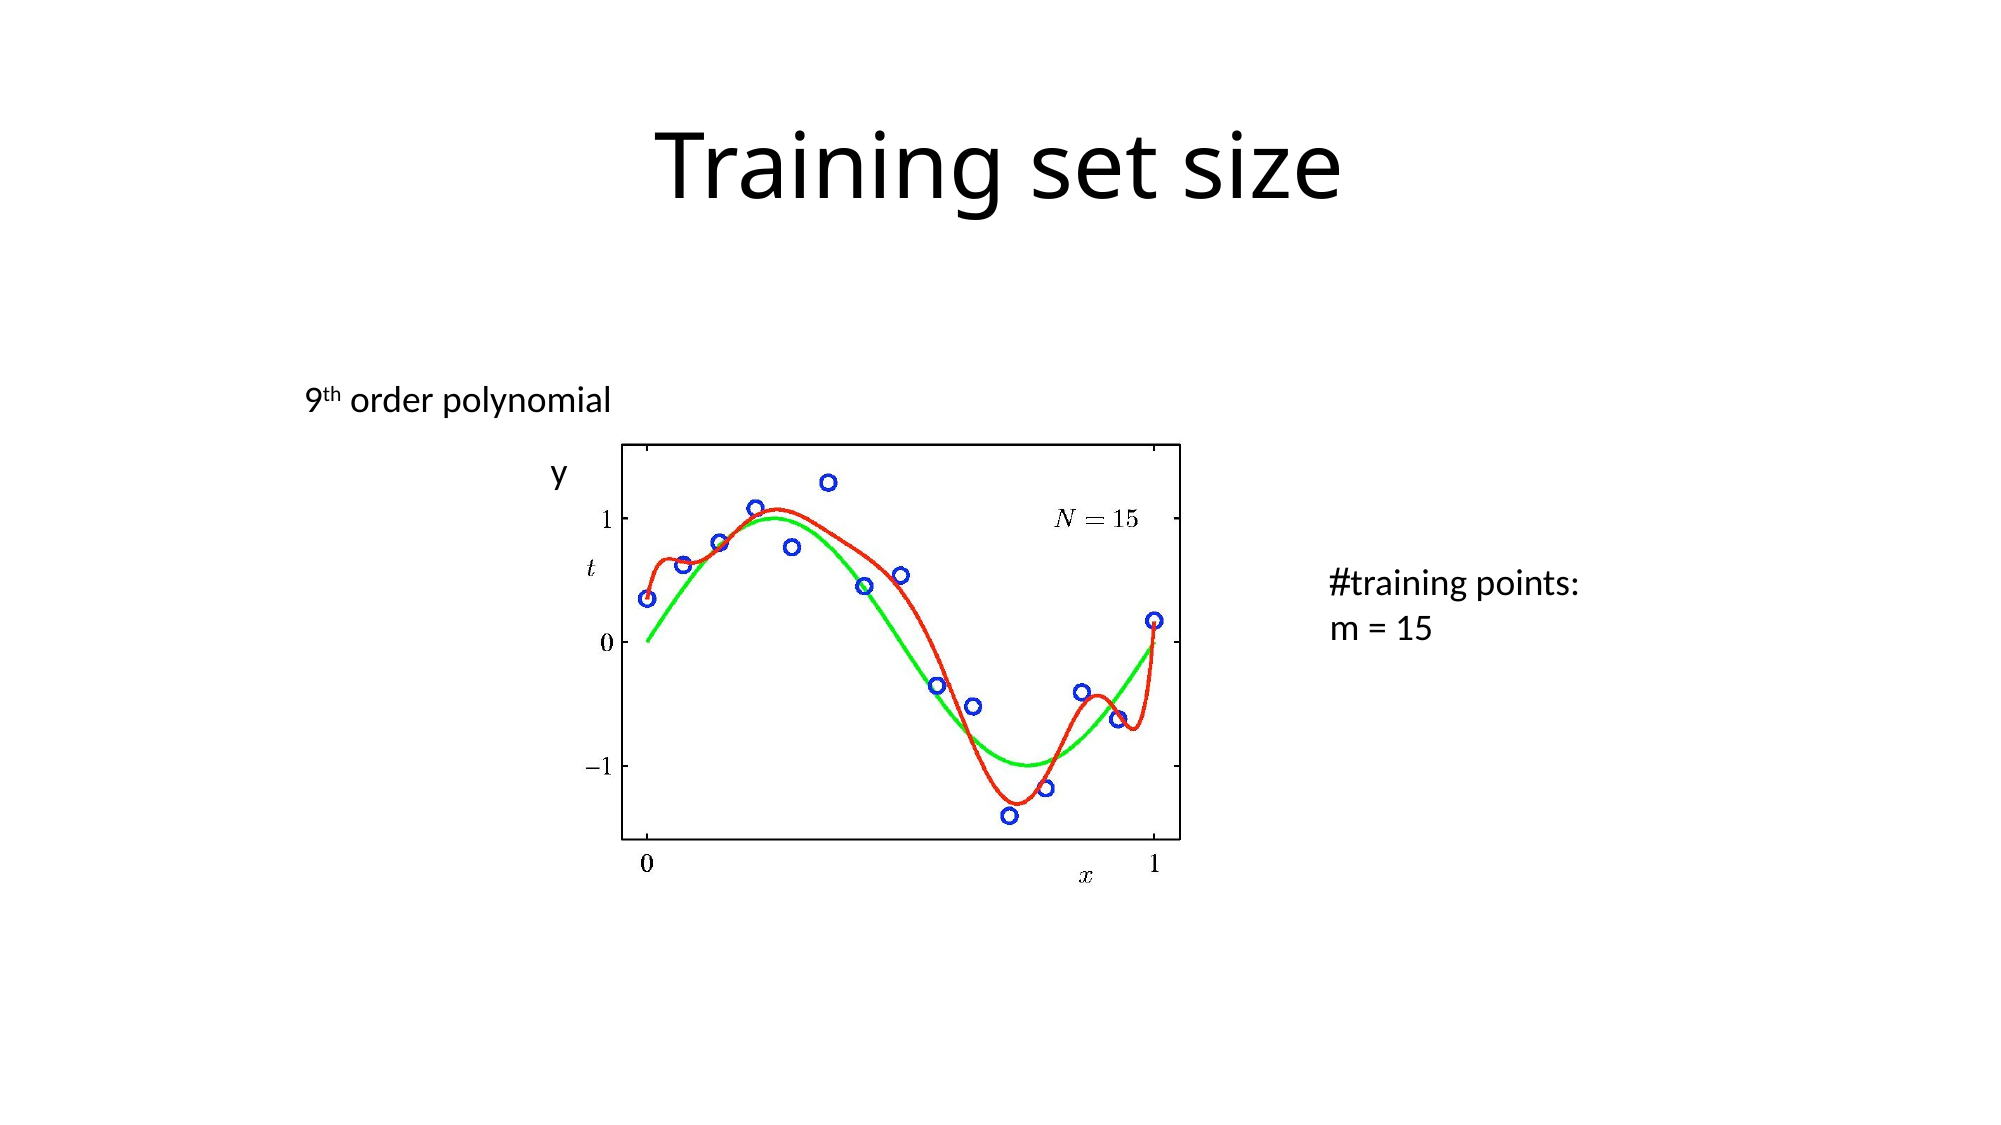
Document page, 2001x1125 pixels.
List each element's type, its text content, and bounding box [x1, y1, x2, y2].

text_box training points: m = 15 [1314, 550, 1612, 655]
text_box [581, 439, 1182, 887]
text_box 9th order polynomial [289, 367, 735, 428]
text_box y [535, 439, 628, 500]
title Training set size [137, 59, 1863, 278]
